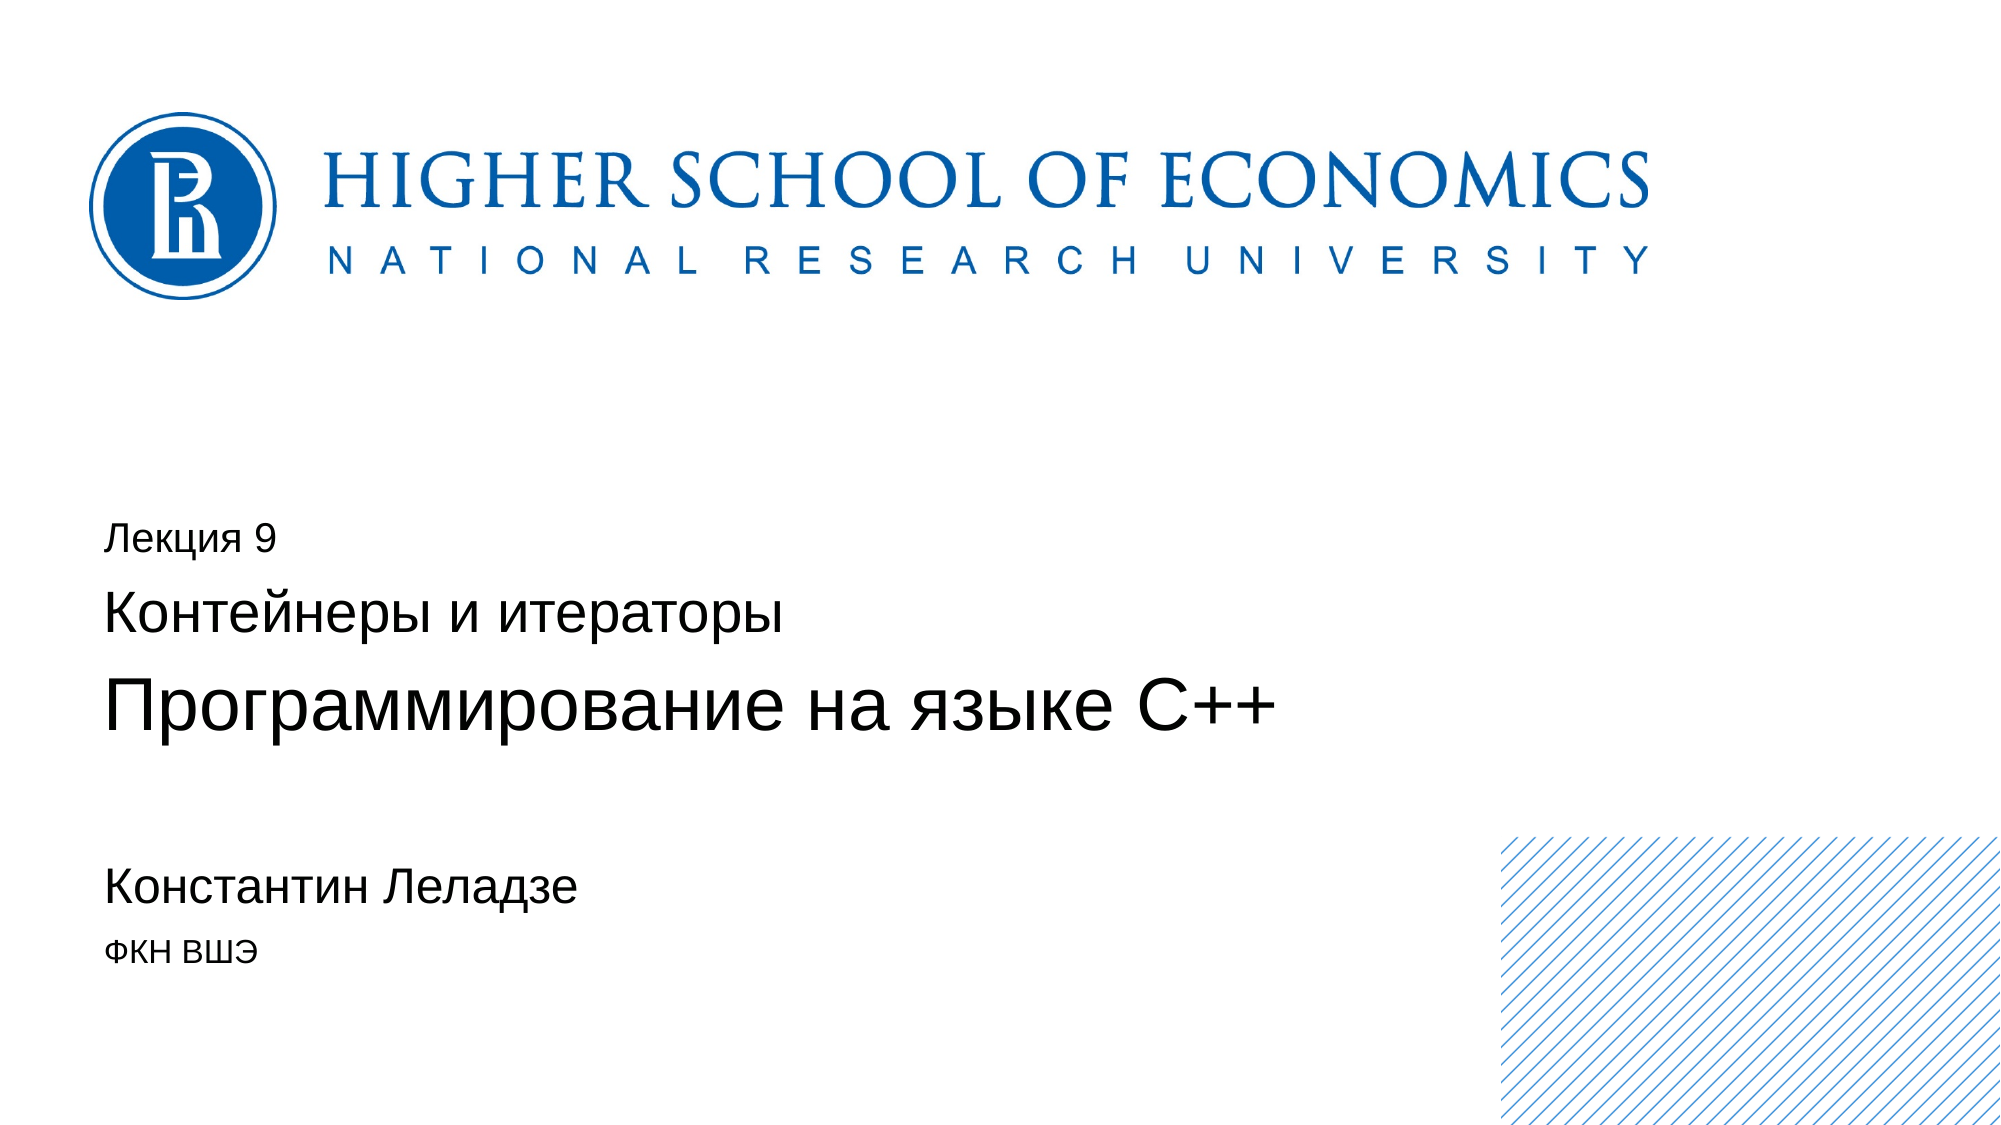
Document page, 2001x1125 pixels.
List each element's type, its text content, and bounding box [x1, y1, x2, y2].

list Лекция 9 Контейнеры и итераторы Программирование на языке C++ Константин Леладзе ФКН ВШЭ [89, 508, 1780, 1013]
picture [89, 112, 1648, 300]
picture [1501, 810, 2000, 1125]
